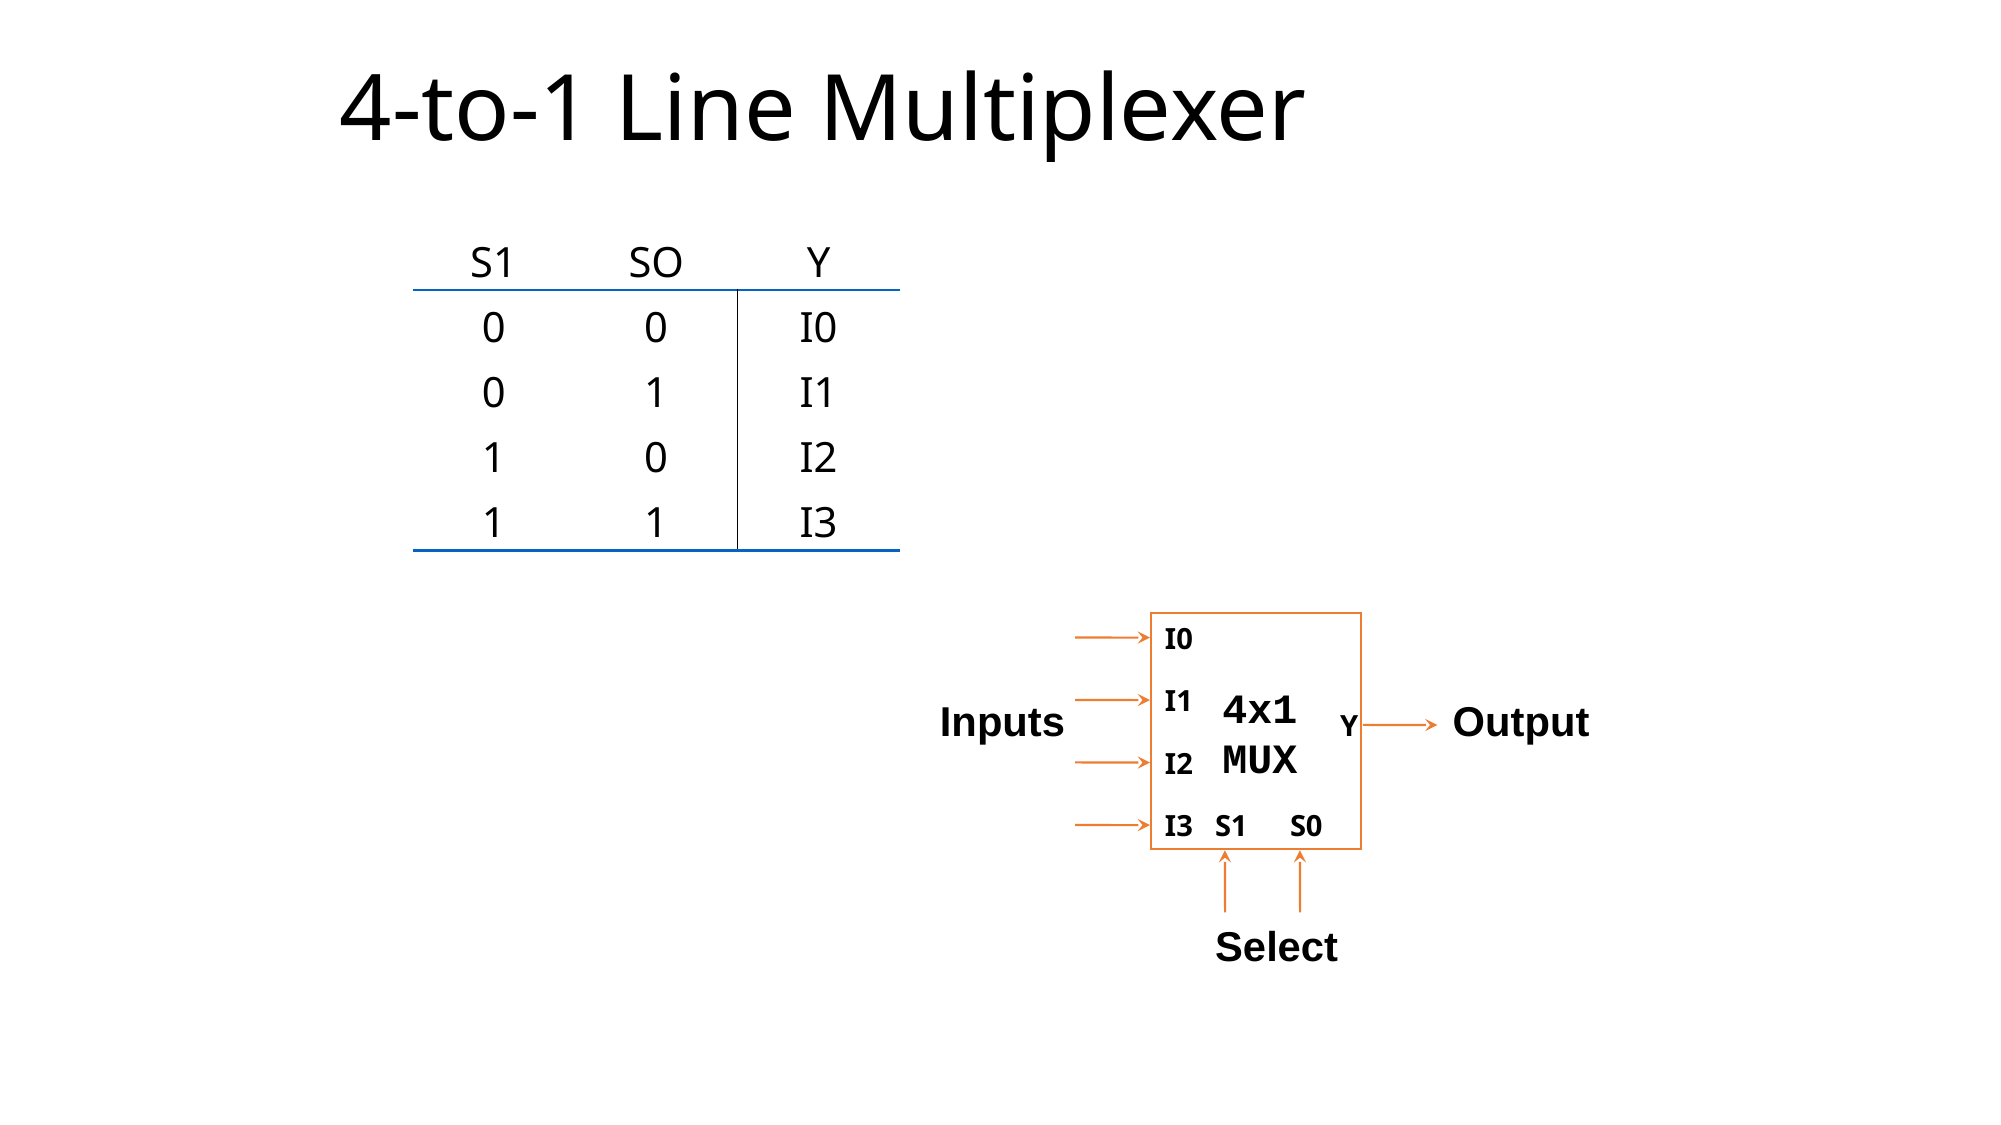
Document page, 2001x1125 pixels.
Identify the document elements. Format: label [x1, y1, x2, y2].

title [324, 45, 1675, 175]
table_header [413, 225, 900, 289]
table_cell [738, 291, 900, 549]
text_box [924, 612, 1613, 978]
table_cell [413, 291, 737, 549]
